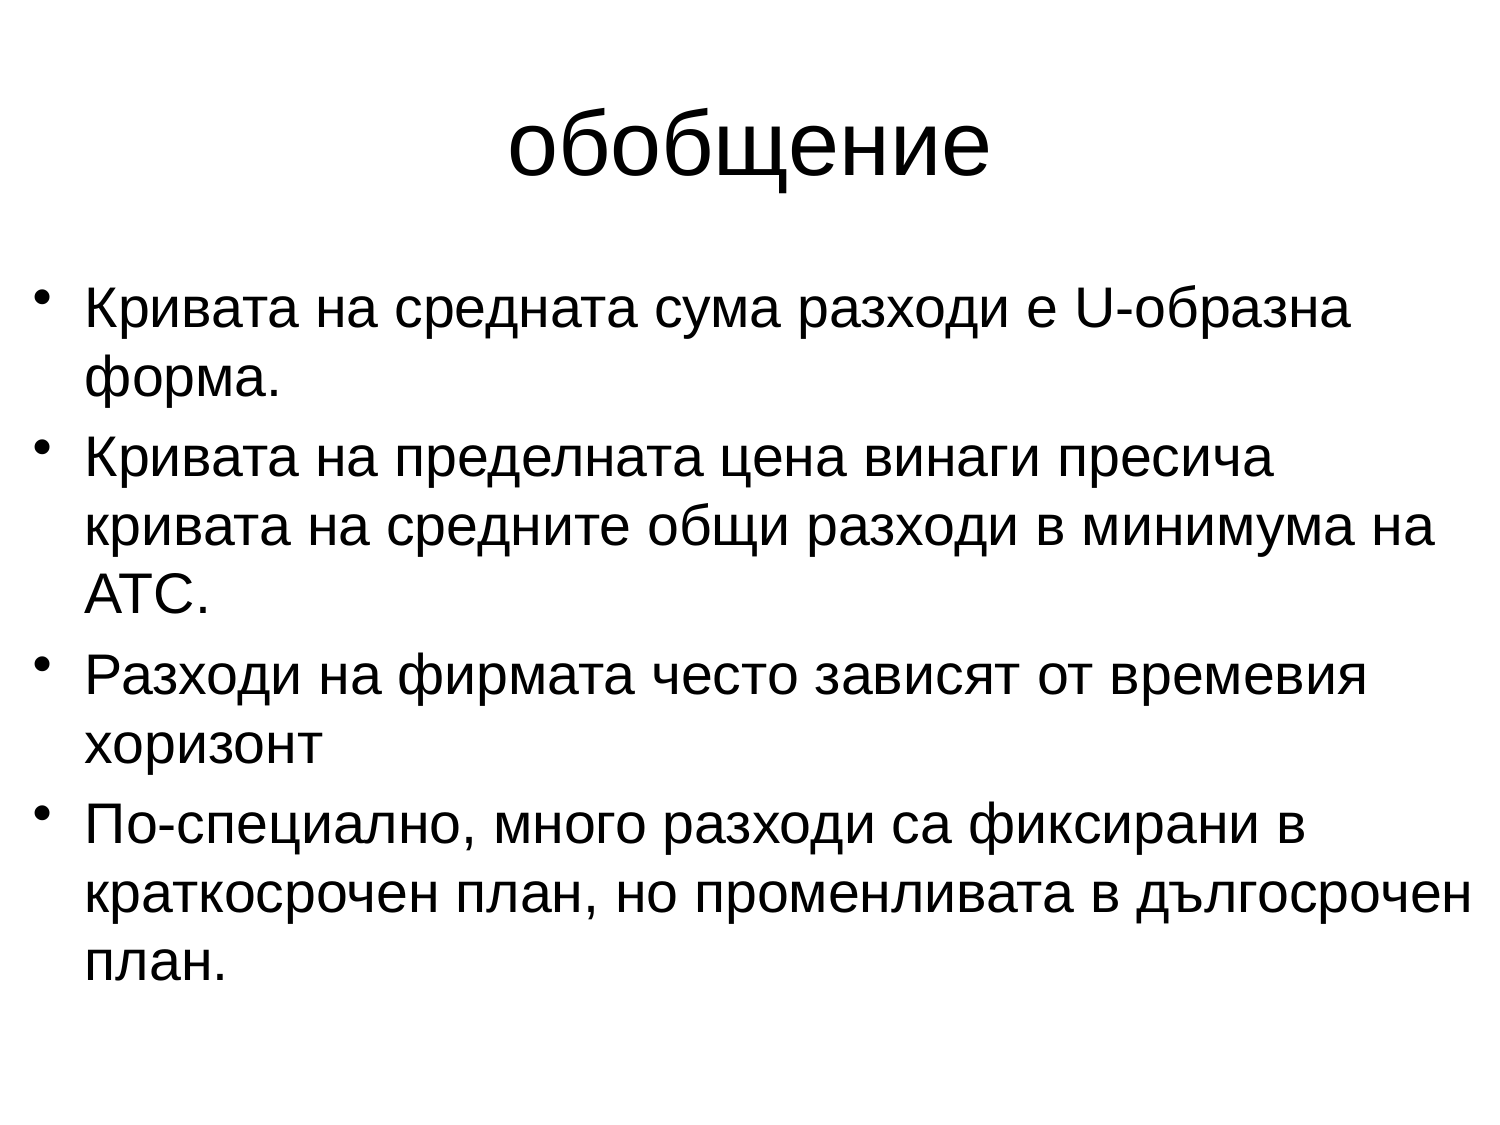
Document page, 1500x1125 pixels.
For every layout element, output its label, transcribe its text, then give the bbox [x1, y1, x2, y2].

title обобщение [75, 45, 1425, 233]
list Кривата на средната сума разходи е U-образна форма. Кривата на пределната цена винаги пресича кривата на средните общи разходи в минимума на ATC. Разходи на фирмата често зависят от времевия хоризонт По-специално, много разходи са фиксирани в краткосрочен план, но променливата в дългосрочен план. [17, 262, 1500, 1005]
